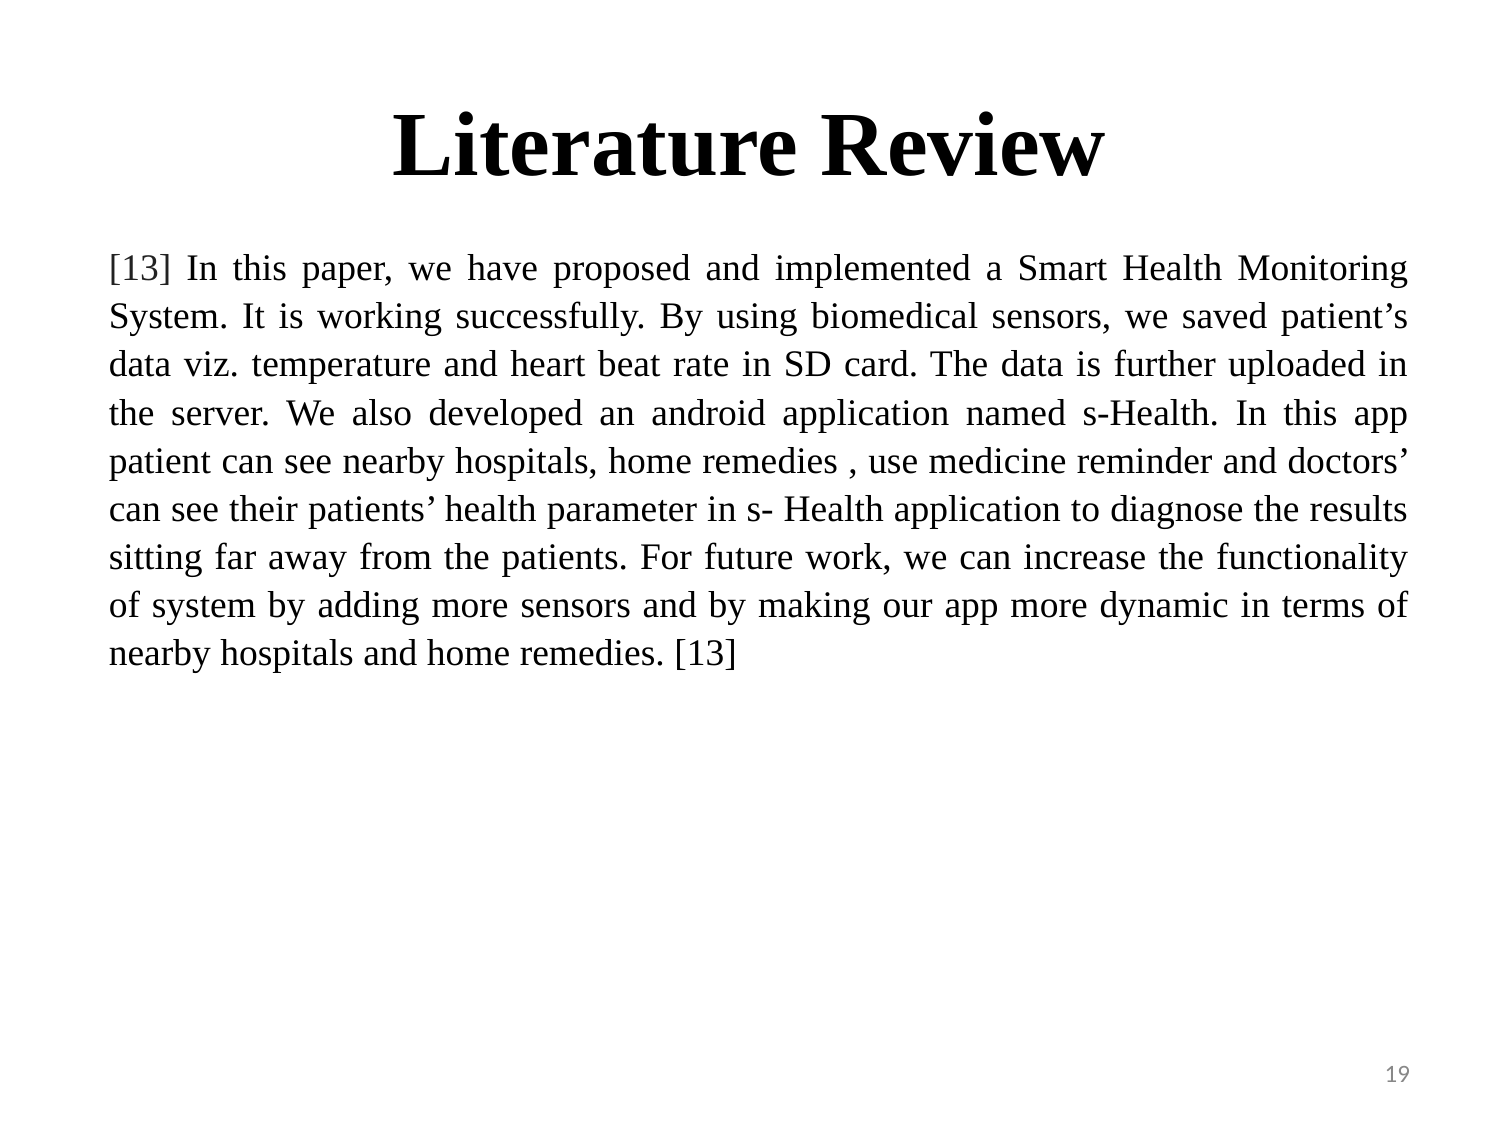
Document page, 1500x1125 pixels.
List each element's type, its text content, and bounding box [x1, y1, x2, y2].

slide_number 19 [1074, 1042, 1425, 1103]
title Literature Review [75, 45, 1425, 232]
list [13] In this paper, we have proposed and implemented a Smart Health Monitoring System. It is working successfully. By using biomedical sensors, we saved patient’s data viz. temperature and heart beat rate in SD card. The data is further uploaded in the server. We also developed an android application named s-Health. In this app patient can see nearby hospitals, home remedies , use medicine reminder and doctors’ can see their patients’ health parameter in s- Health application to diagnose the results sitting far away from the patients. For future work, we can increase the functionality of system by adding more sensors and by making our app more dynamic in terms of nearby hospitals and home remedies. [13] [75, 232, 1425, 1080]
